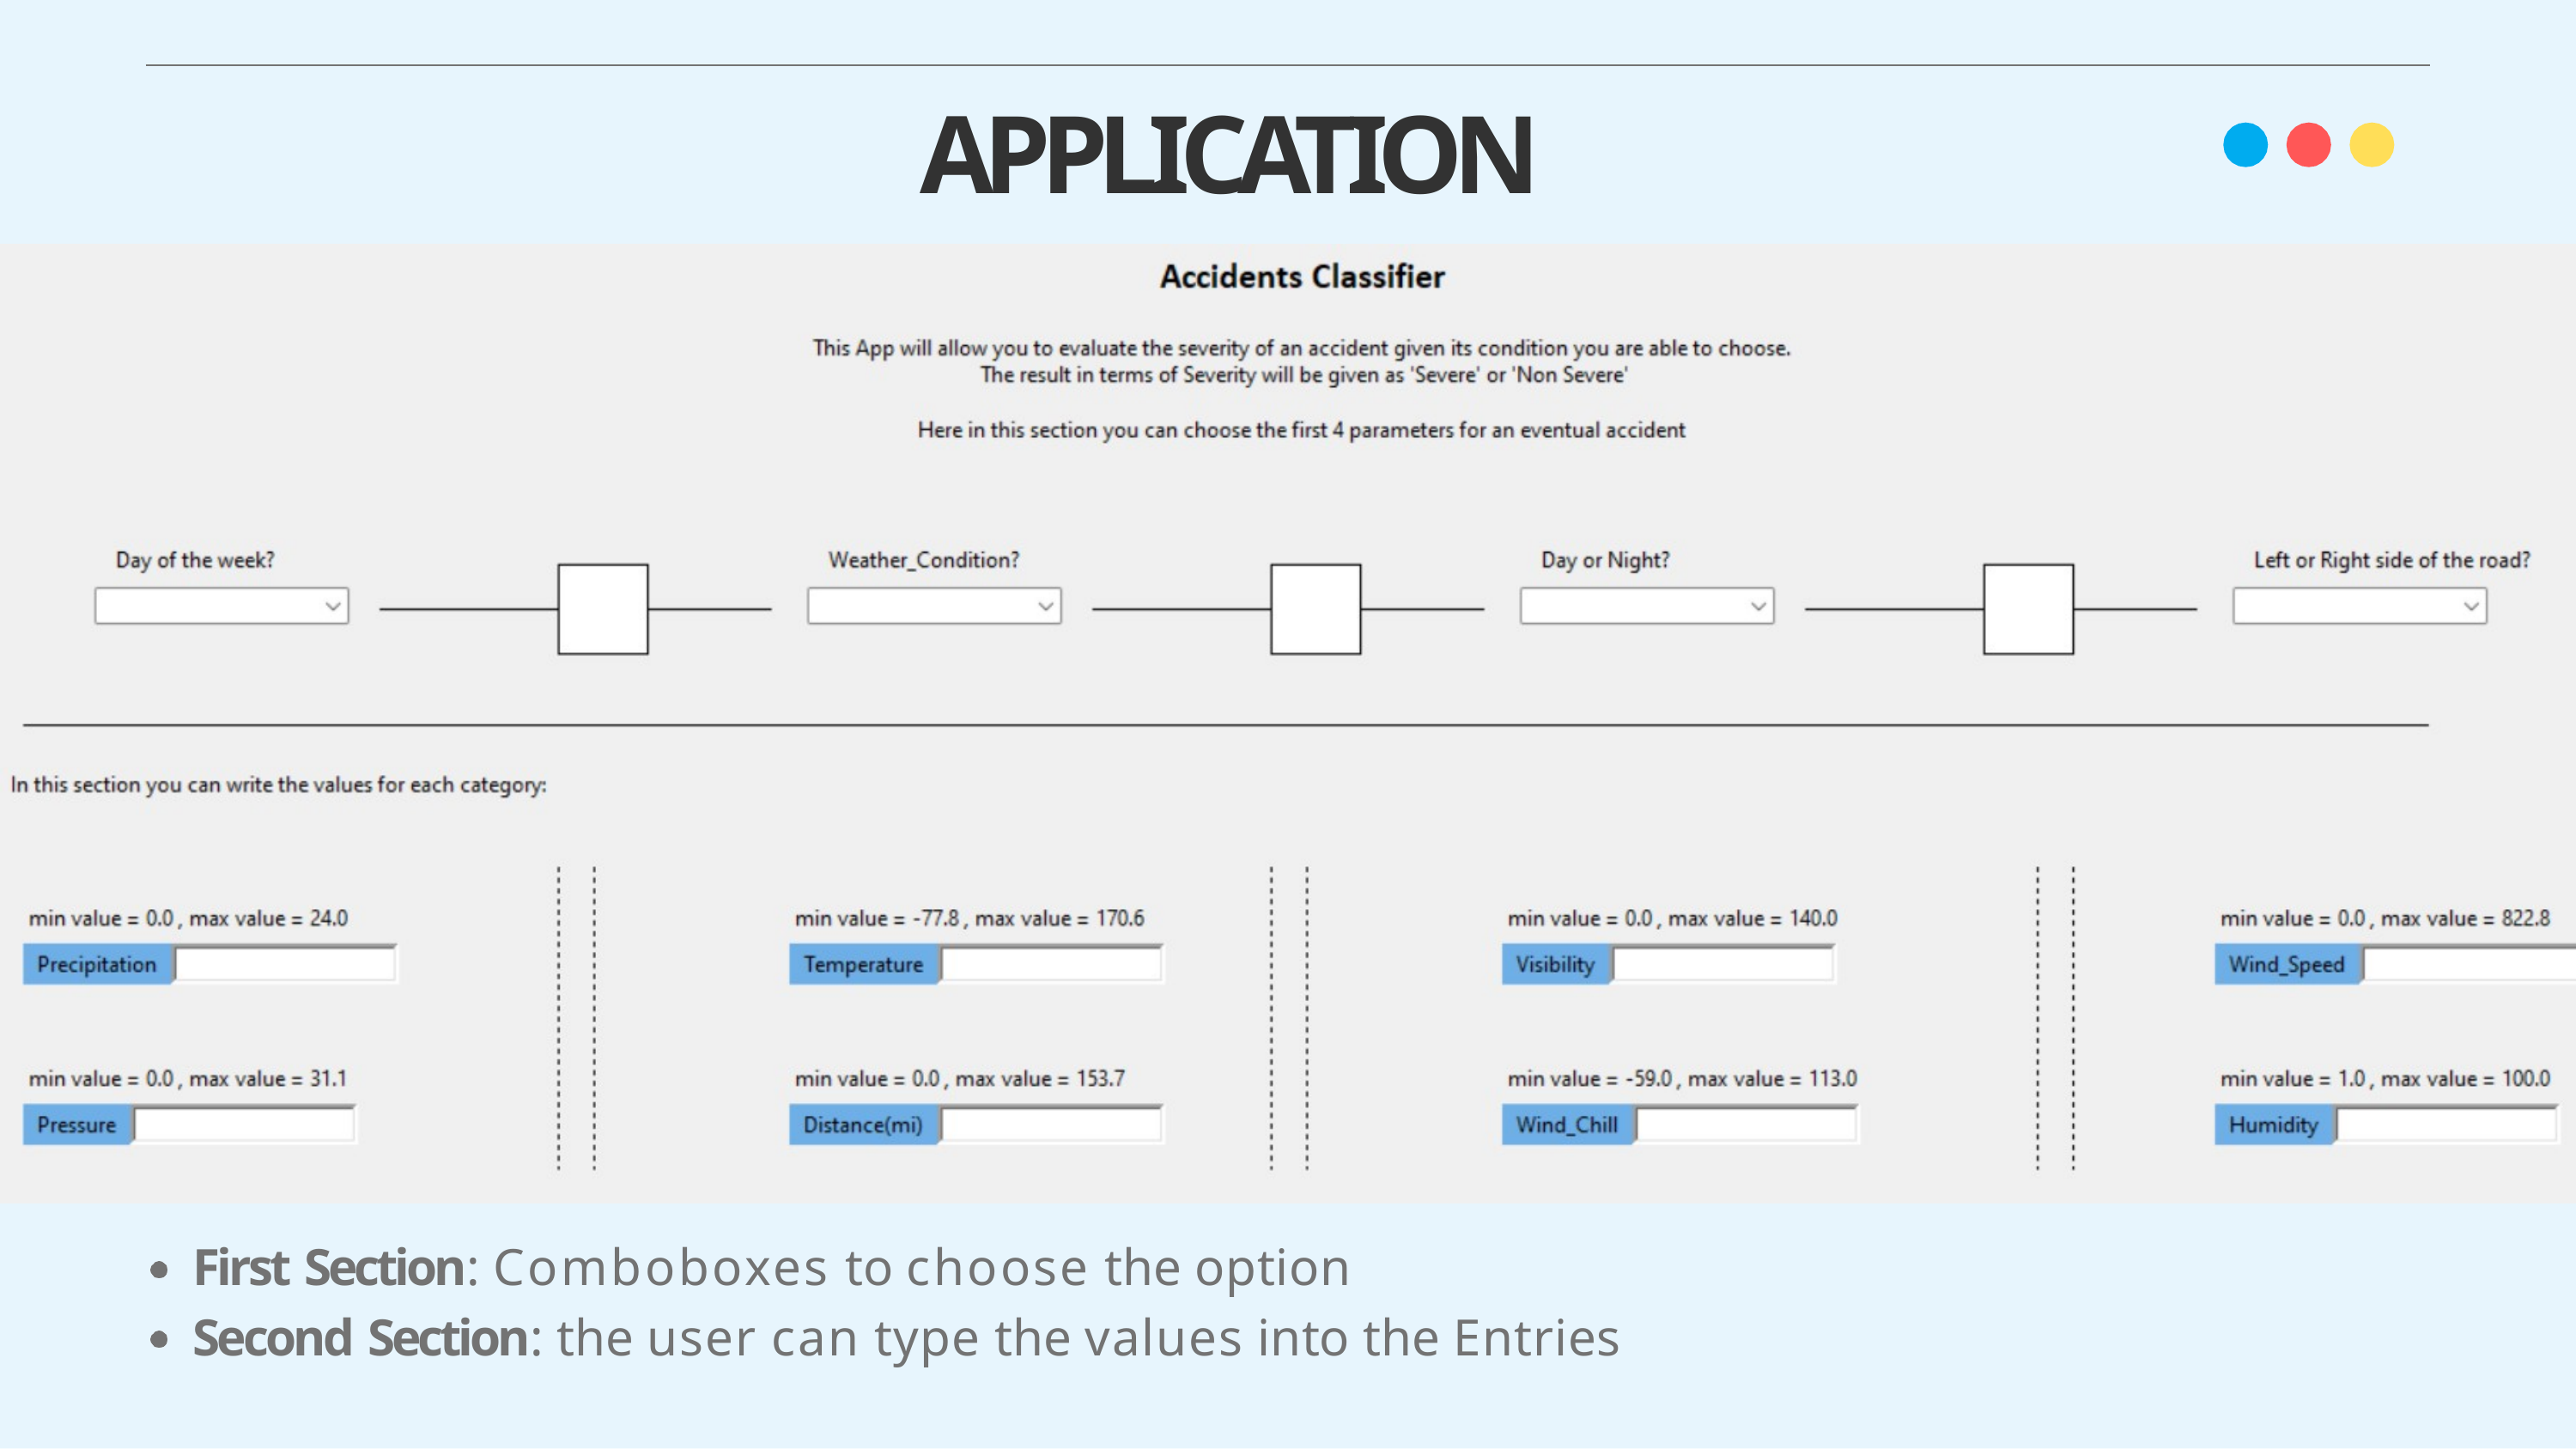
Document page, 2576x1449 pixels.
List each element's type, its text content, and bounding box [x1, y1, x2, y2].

picture [150, 1261, 167, 1278]
text_box [2286, 122, 2331, 167]
text_box First Section: Comboboxes to choose the option Second Section: the user can type the values into the Entries [191, 1224, 1652, 1366]
title APPLICATION [918, 83, 1658, 241]
picture [0, 244, 2576, 1204]
text_box [2223, 122, 2269, 167]
text_box [2349, 122, 2395, 167]
picture [150, 1331, 167, 1348]
